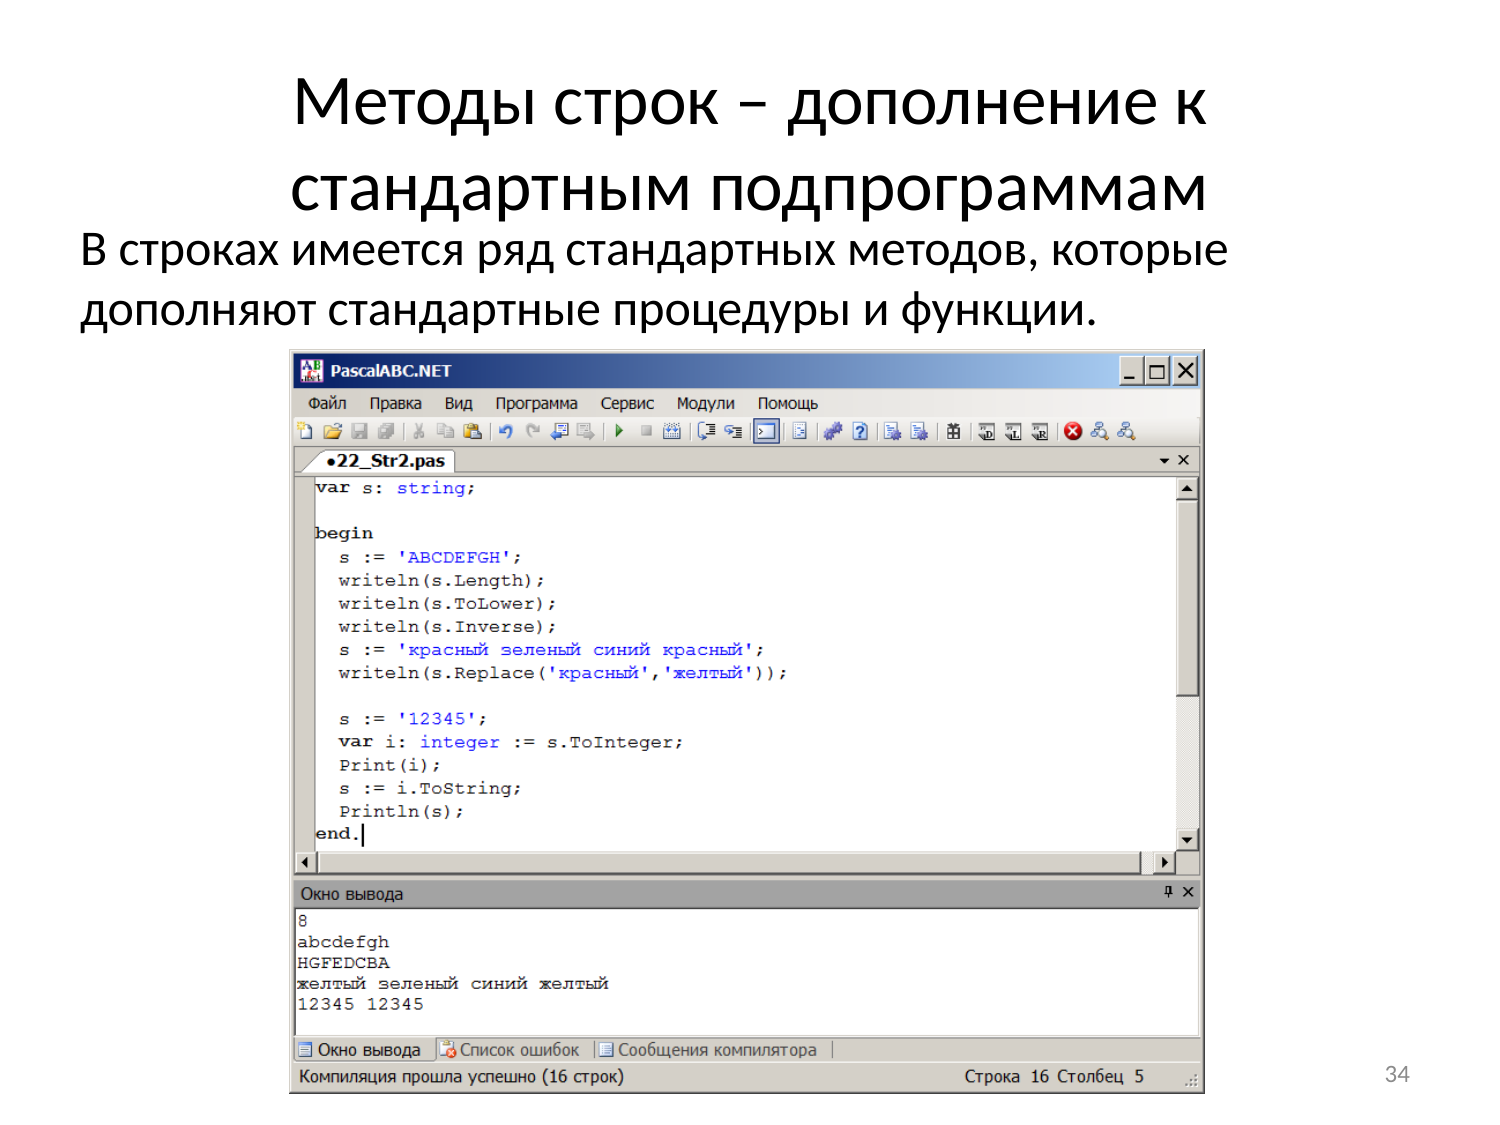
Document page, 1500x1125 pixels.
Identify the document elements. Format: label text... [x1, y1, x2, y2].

picture [289, 349, 1205, 1095]
list В строках имеется ряд стандартных методов, которые дополняют стандартные процедуры и функции. [64, 208, 1472, 360]
title Методы строк – дополнение к стандартным подпрограммам [75, 45, 1425, 208]
slide_number 34 [1205, 1042, 1425, 1103]
